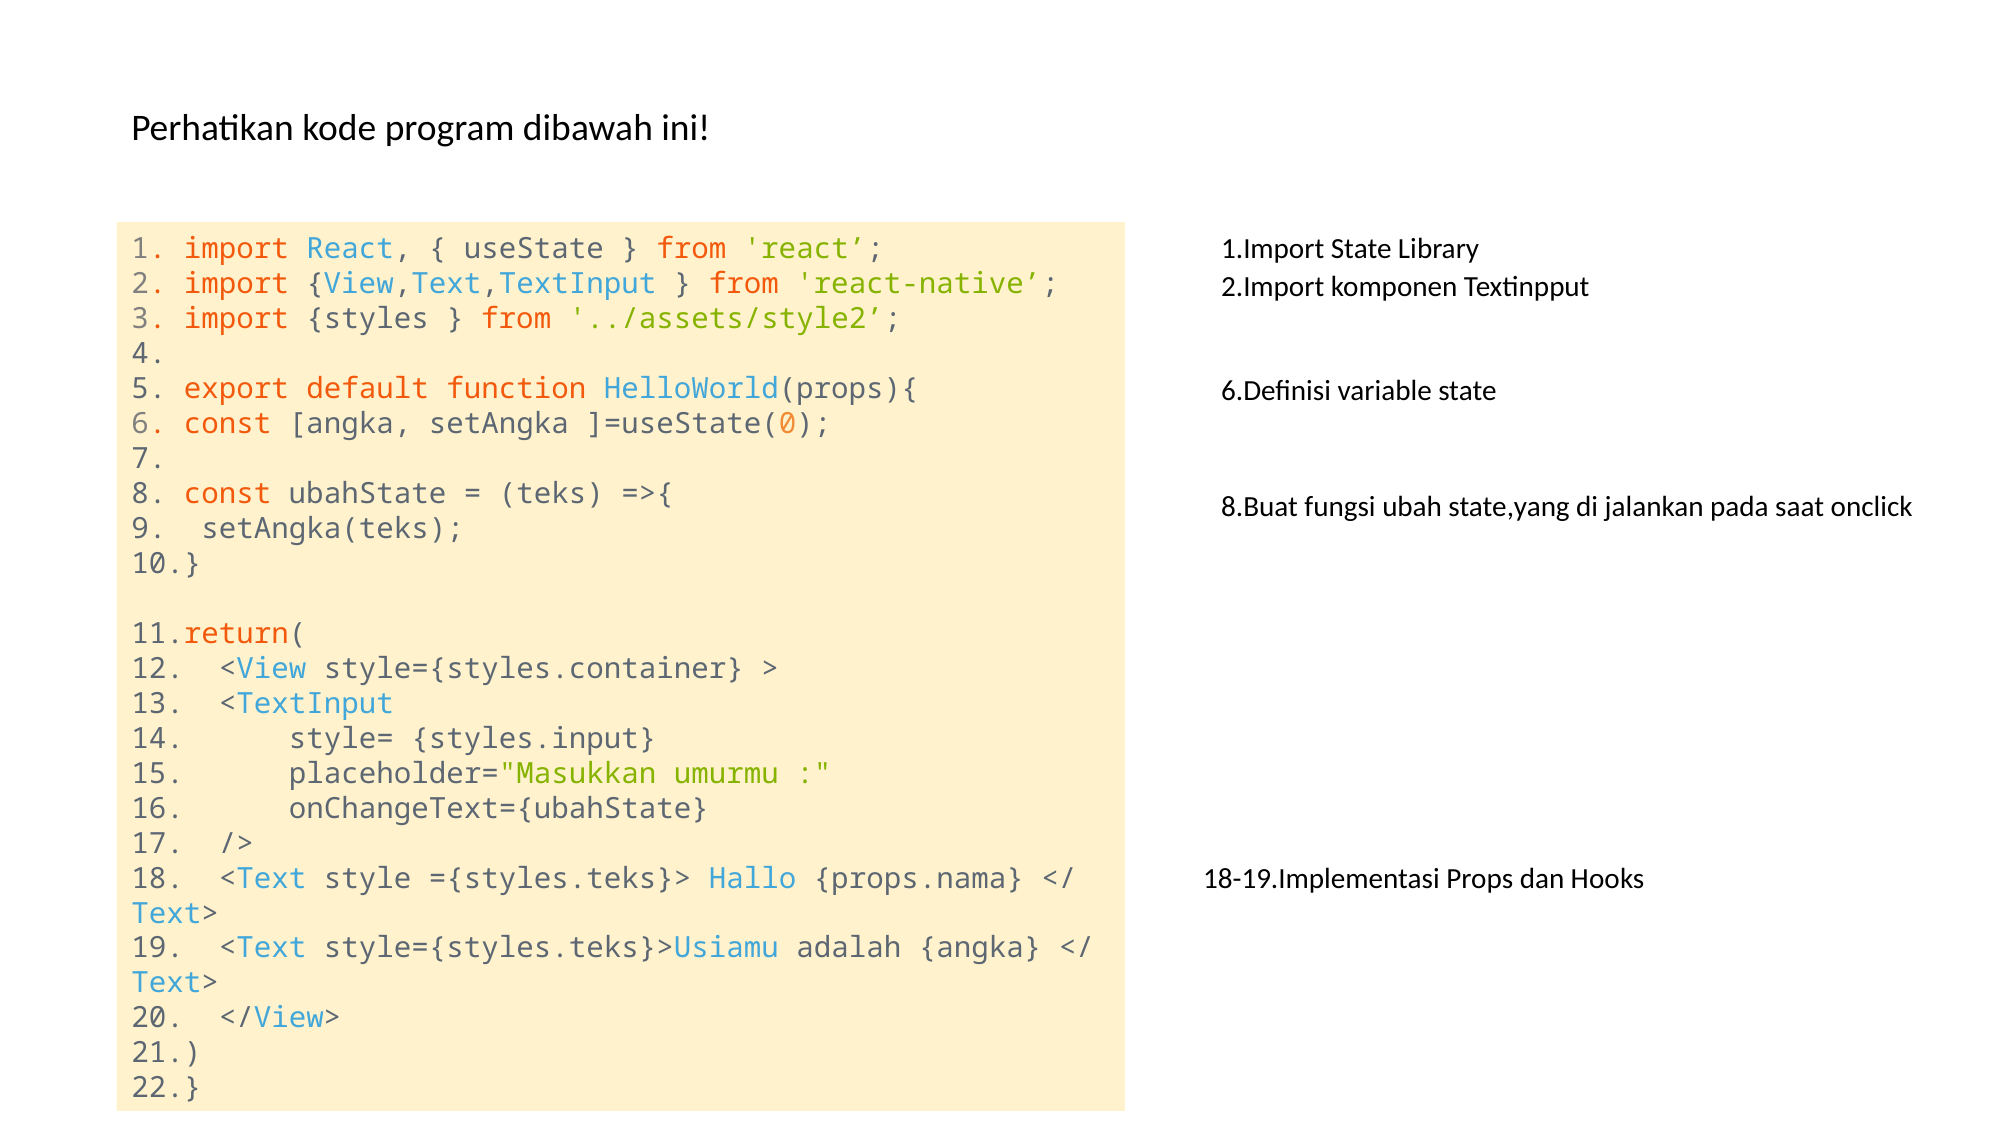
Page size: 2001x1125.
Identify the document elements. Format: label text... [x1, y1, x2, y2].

text_box 6.Definisi variable state [1206, 363, 1652, 414]
text_box 18-19.Implementasi Props dan Hooks [1188, 851, 1931, 902]
text_box 1. import React, { useState } from 'react’; 2. import {View,Text,TextInput } from 'react-native’; 3. import {styles } from '../assets/style2’; 4. 5. export default function HelloWorld(props){ 6. const [angka, setAngka ]=useState(0); 7. 8. const ubahState = (teks) =>{ 9. setAngka(teks); 10.} 11.return( 12. <View style={styles.container} > 13. <TextInput 14. style= {styles.input} 15. placeholder="Masukkan umurmu :" 16. onChangeText={ubahState} 17. /> 18. <Text style ={styles.teks}> Hallo {props.nama} </Text> 19. <Text style={styles.teks}>Usiamu adalah {angka} </Text> 20. </View> 21.) 22.} [116, 222, 1125, 1111]
text_box 2.Import komponen Textinpput [1206, 259, 1652, 310]
text_box 8.Buat fungsi ubah state,yang di jalankan pada saat onclick [1206, 480, 1949, 531]
text_box 1.Import State Library [1206, 222, 1652, 259]
text_box Perhatikan kode program dibawah ini! [116, 95, 1823, 156]
